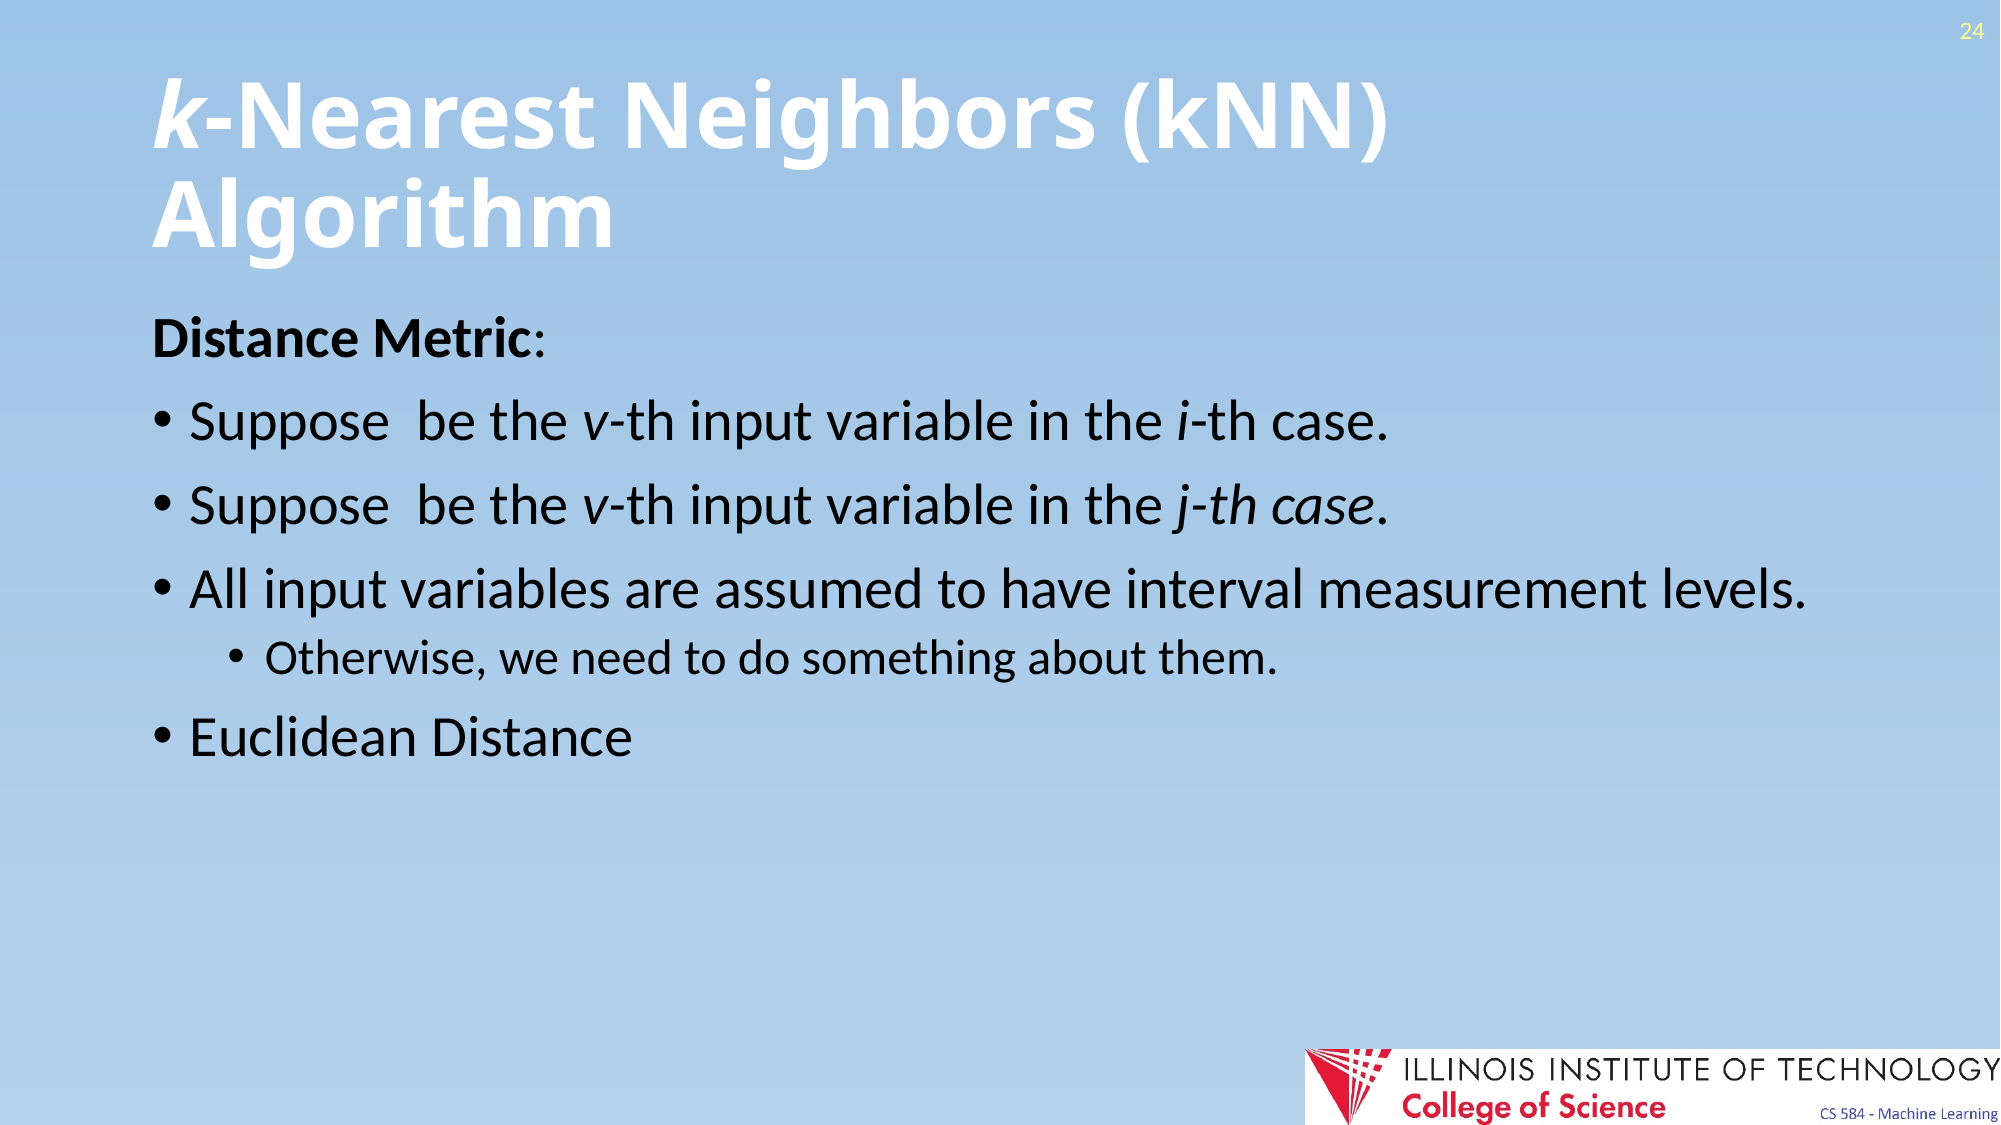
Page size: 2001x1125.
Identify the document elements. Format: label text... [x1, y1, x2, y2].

slide_number 24 [1550, 0, 2000, 60]
title k-Nearest Neighbors (kNN) Algorithm [137, 59, 1863, 278]
picture [1305, 1049, 2000, 1125]
